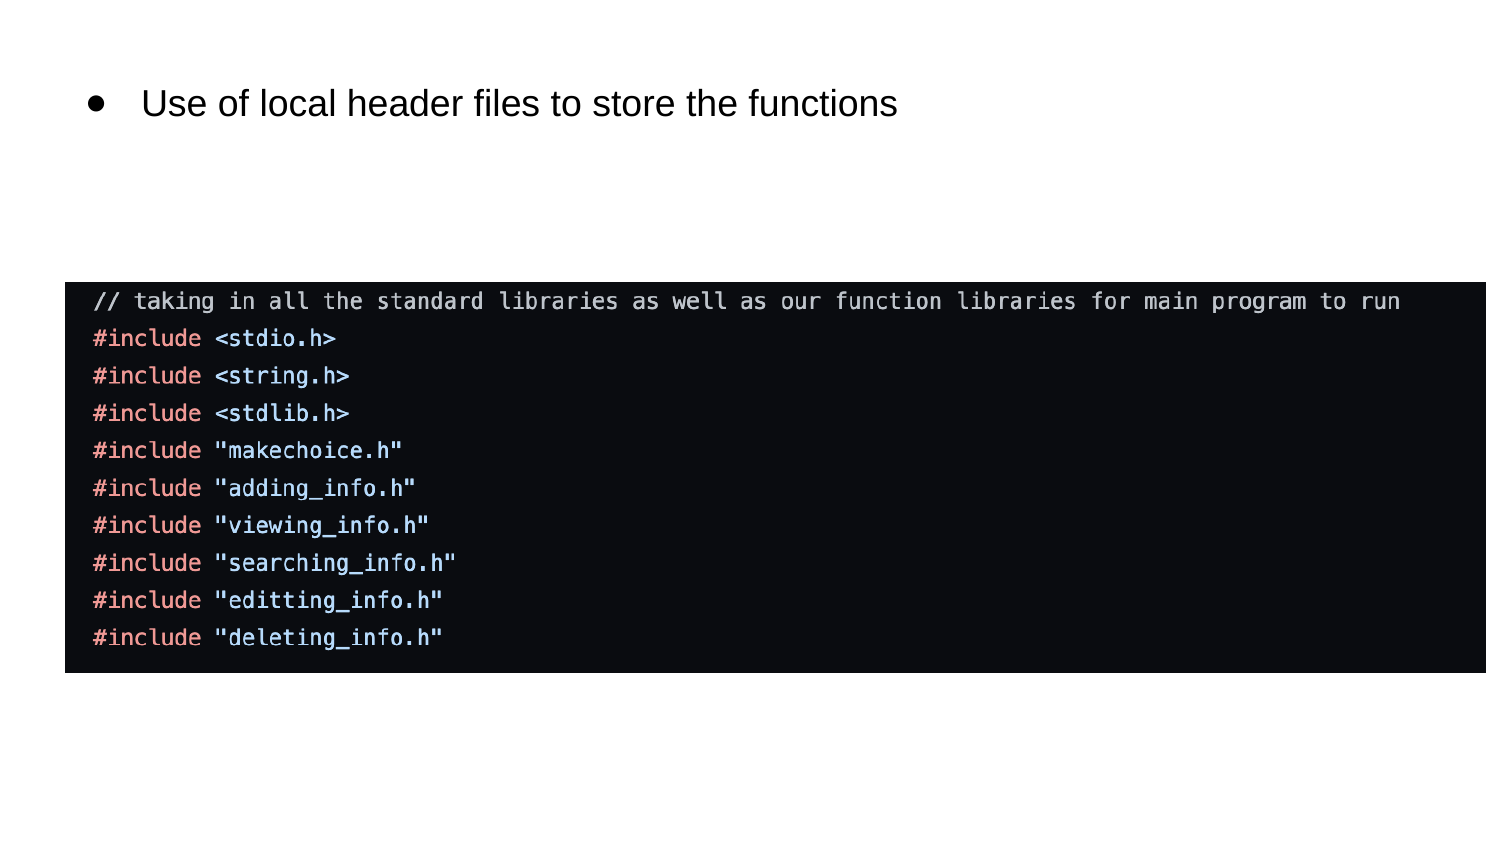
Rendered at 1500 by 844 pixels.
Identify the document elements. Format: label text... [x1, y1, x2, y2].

picture [65, 282, 1486, 673]
list Use of local header files to store the functions [51, 57, 1449, 619]
